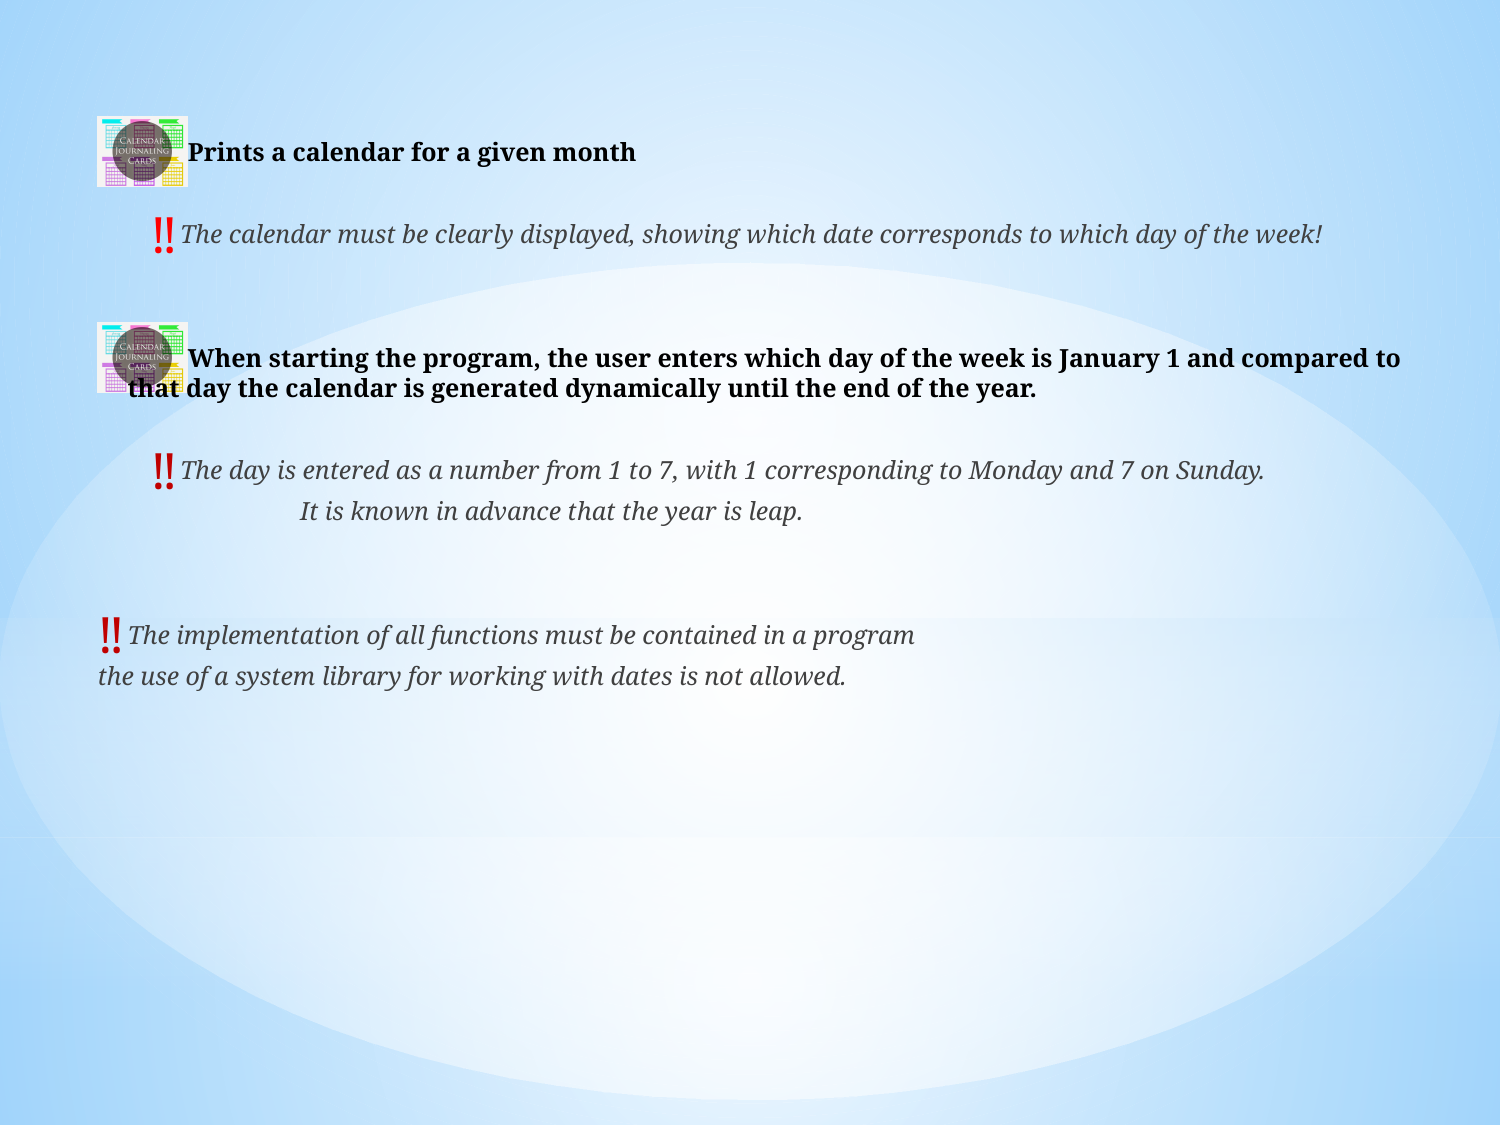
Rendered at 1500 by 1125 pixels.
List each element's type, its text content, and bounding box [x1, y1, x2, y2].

picture [97, 116, 168, 187]
list Prints a calendar for a given month The calendar must be clearly displayed, showing which date corresponds to which day of the week! When starting the program, the user enters which day of the week is January 1 and compared to that day the calendar is generated dynamically until the end of the year. The day is entered as a number from 1 to 7, with 1 corresponding to Monday and 7 on Sunday. It is known in advance that the year is leap. The implementation of all functions must be contained in a program the use of a system library for working with dates is not allowed. [75, 87, 1425, 1005]
picture [97, 322, 168, 393]
